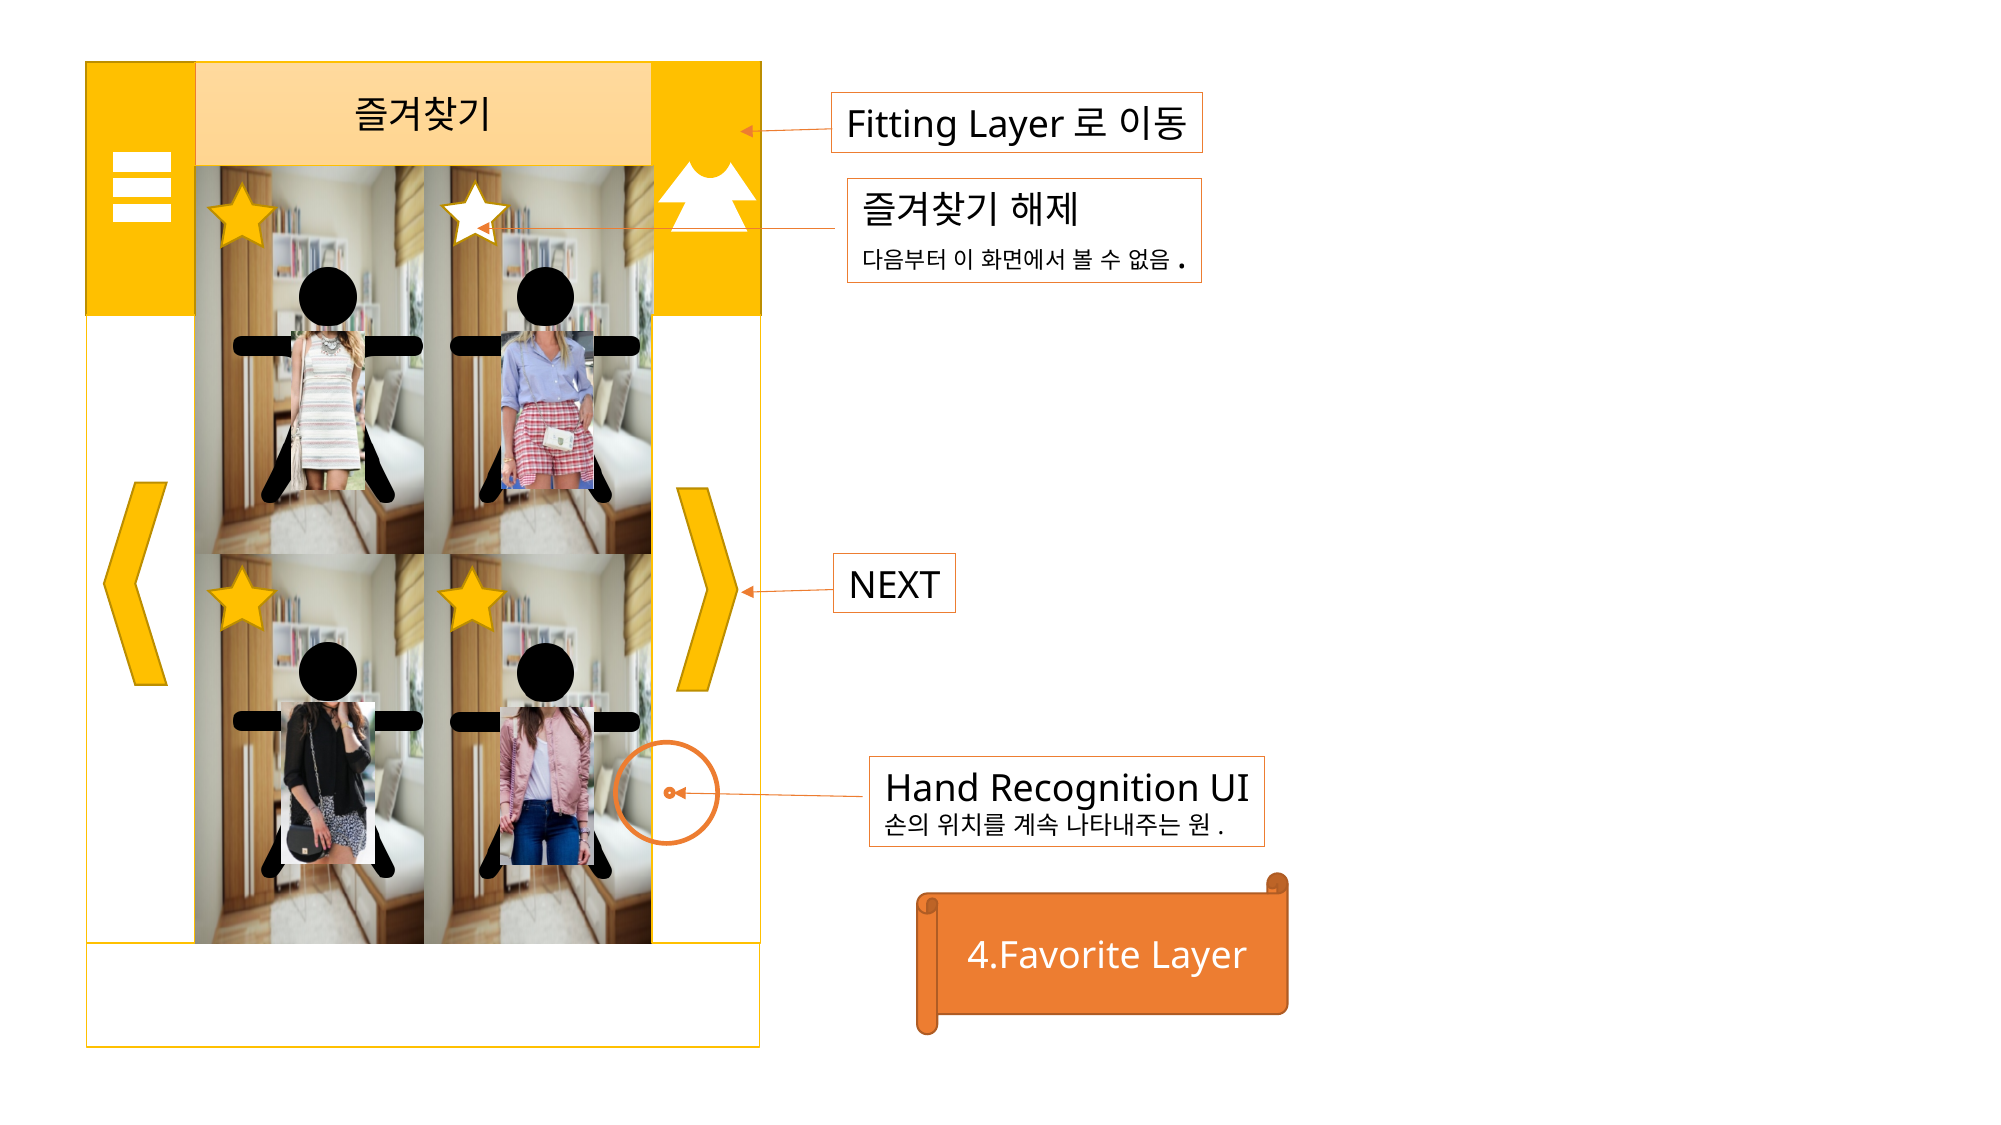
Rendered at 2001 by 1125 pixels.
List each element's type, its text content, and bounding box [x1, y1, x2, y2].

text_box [741, 589, 834, 593]
text_box 즐겨찾기 해제 다음부터 이 화면에서 볼 수 없음. [847, 178, 1202, 283]
text_box [675, 487, 728, 554]
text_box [659, 229, 761, 315]
text_box NEXT [833, 553, 956, 613]
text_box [86, 62, 195, 315]
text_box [740, 128, 833, 132]
text_box [659, 848, 761, 944]
text_box Fitting Layer로 이동 [831, 92, 1203, 153]
text_box [102, 555, 168, 686]
text_box [86, 555, 194, 944]
text_box [112, 481, 168, 554]
text_box [659, 315, 761, 742]
text_box [86, 315, 194, 554]
text_box [675, 555, 739, 692]
text_box 4.Favorite Layer [916, 872, 1289, 1036]
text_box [615, 742, 1272, 848]
text_box 즐겨찾기 [195, 62, 651, 165]
text_box [86, 944, 760, 1048]
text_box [194, 165, 659, 944]
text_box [651, 62, 761, 228]
